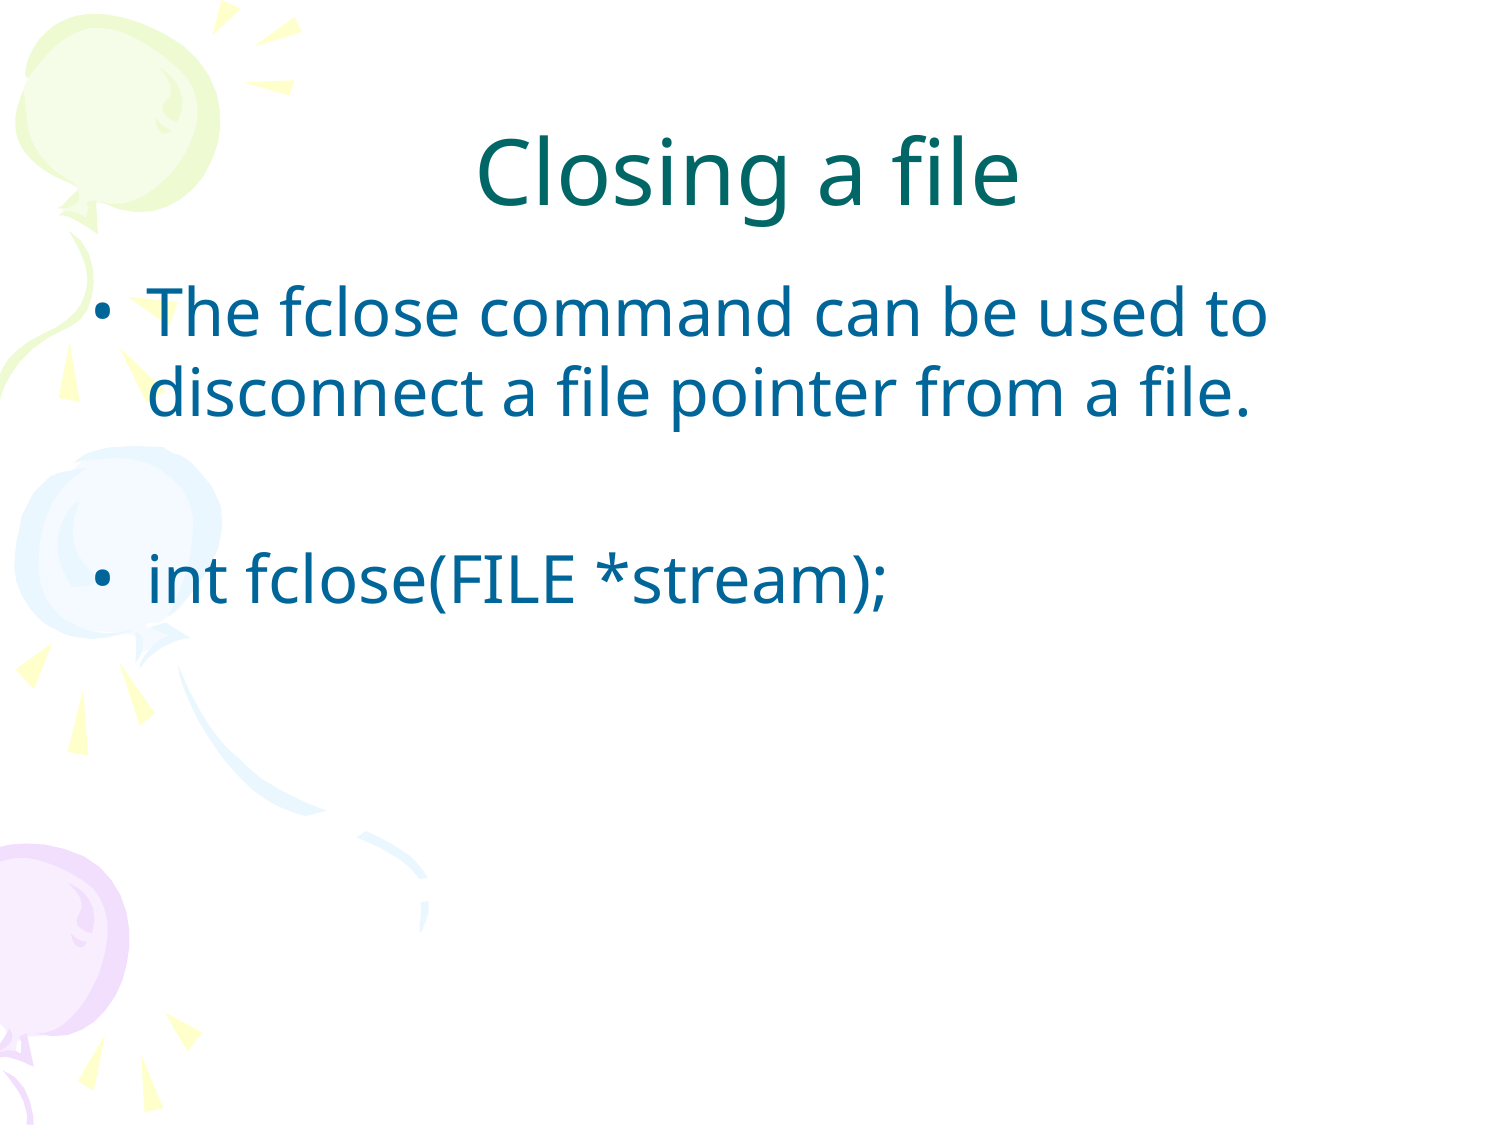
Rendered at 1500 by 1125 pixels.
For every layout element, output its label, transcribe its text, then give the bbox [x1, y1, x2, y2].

title Closing a file [72, 16, 1425, 233]
list The fclose command can be used to disconnect a file pointer from a file. int fclose(FILE *stream); [75, 262, 1425, 994]
